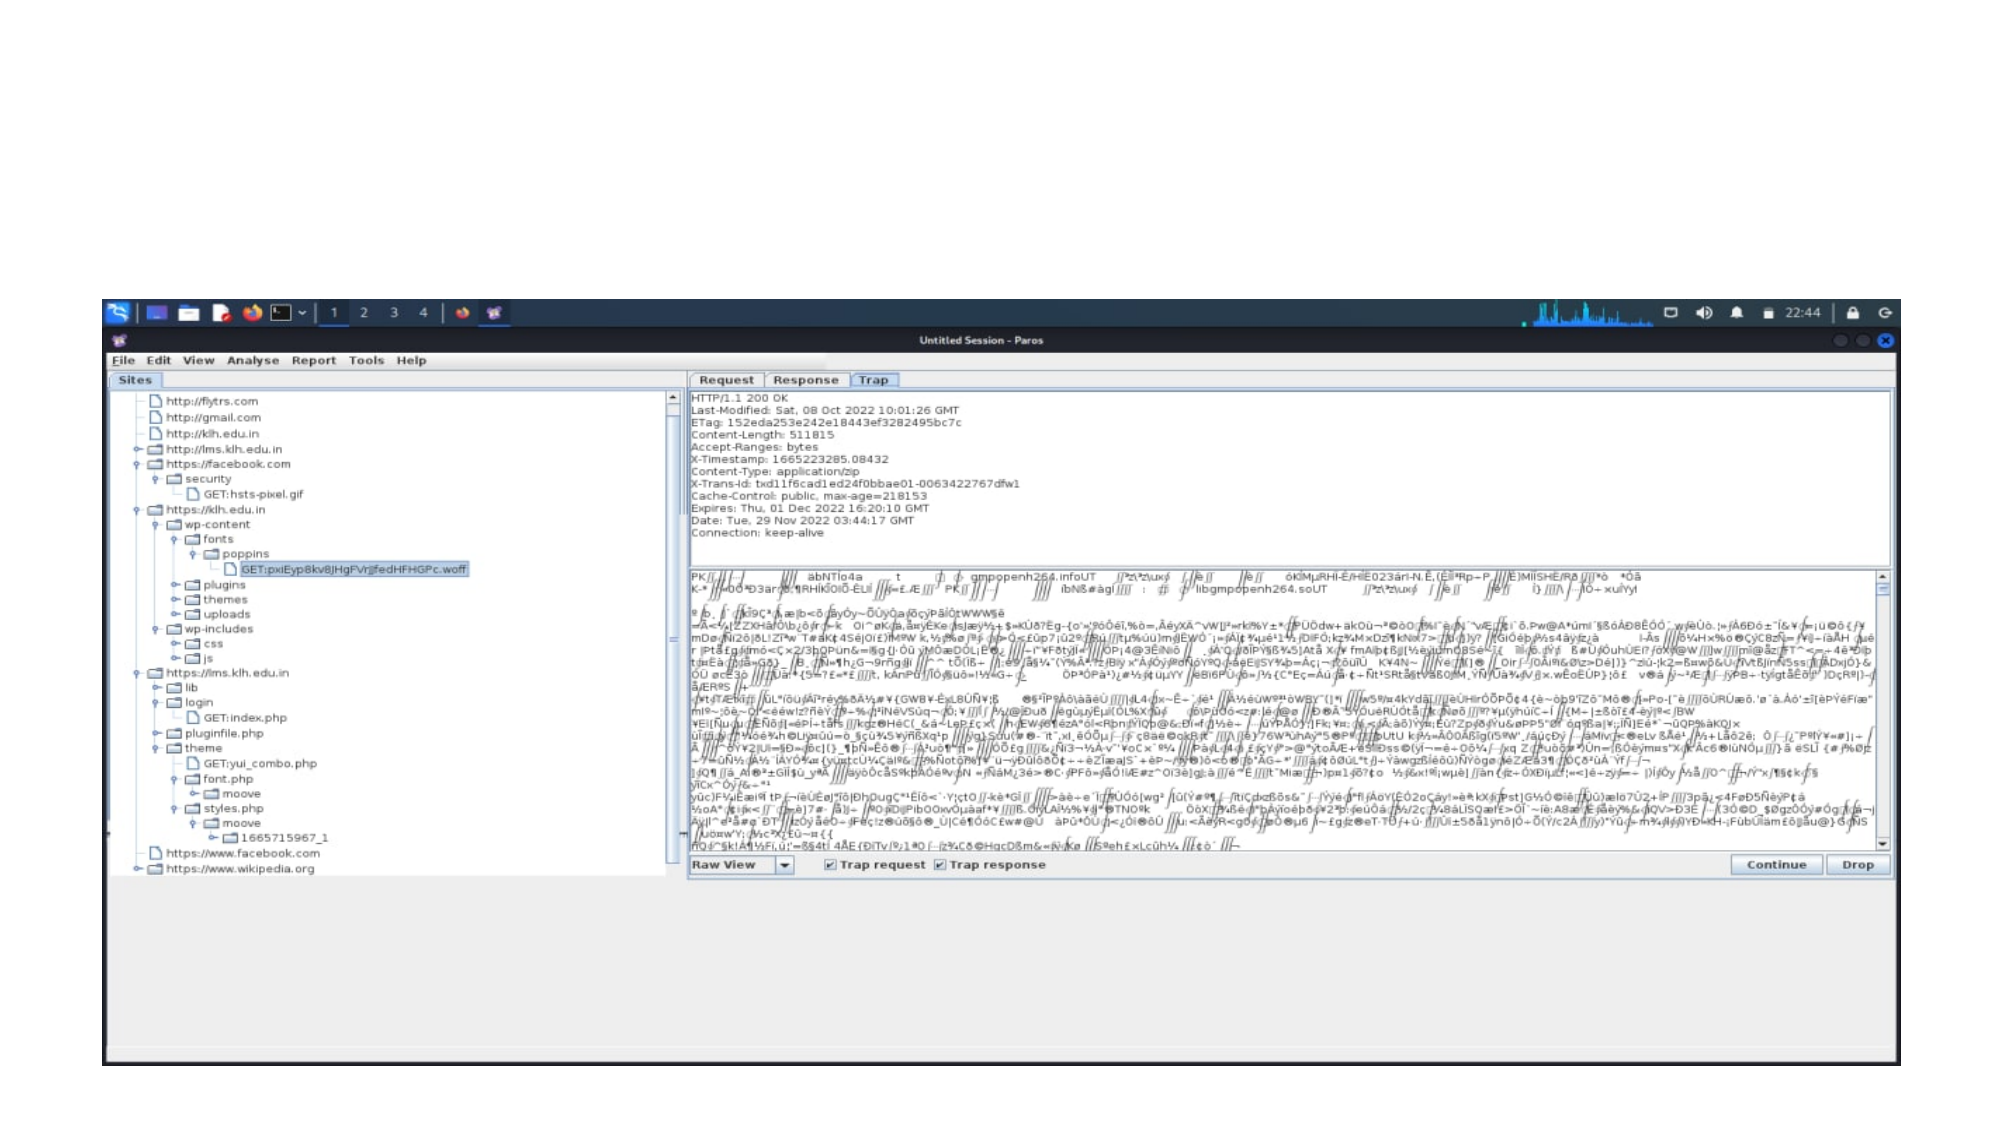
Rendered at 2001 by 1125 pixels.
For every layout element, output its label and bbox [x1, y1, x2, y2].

list [102, 299, 1902, 1066]
